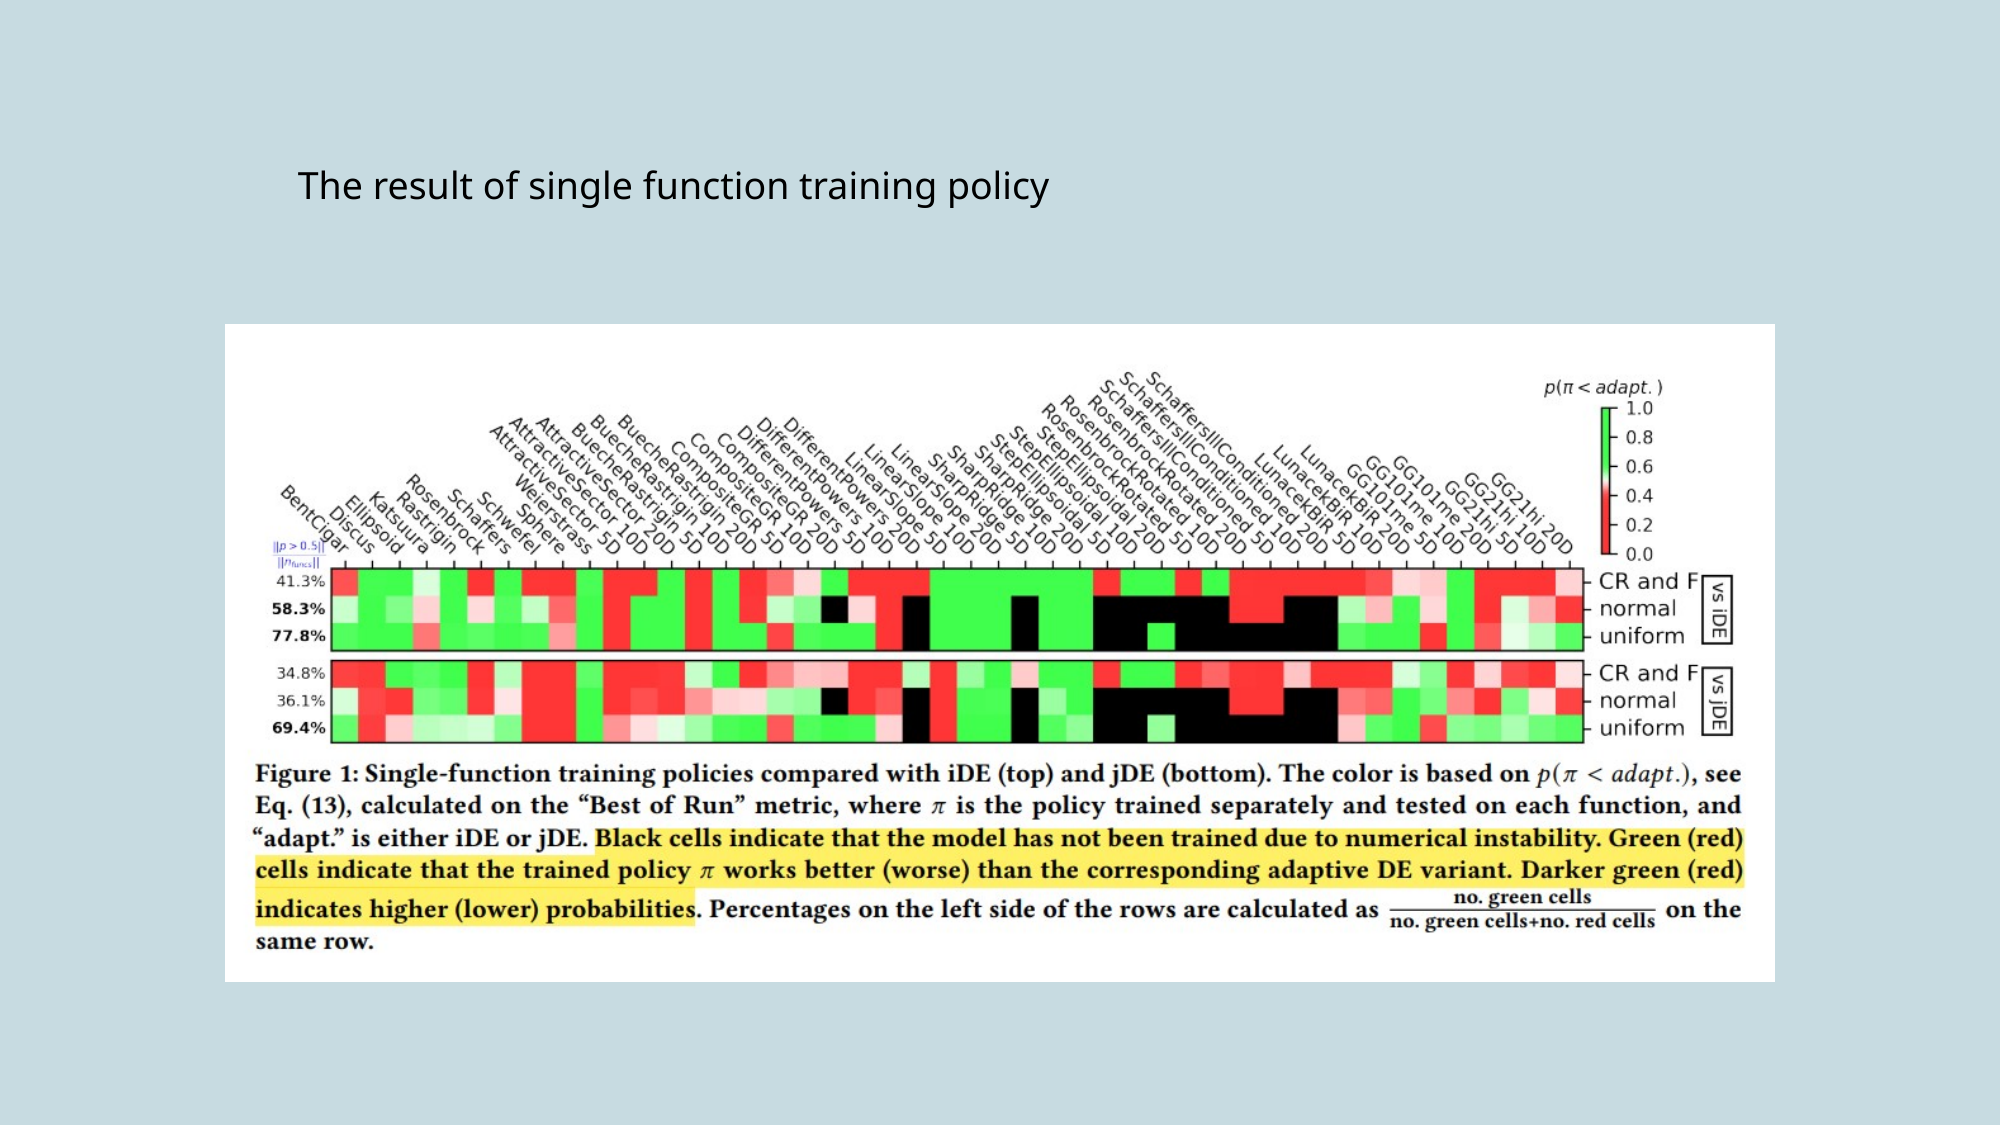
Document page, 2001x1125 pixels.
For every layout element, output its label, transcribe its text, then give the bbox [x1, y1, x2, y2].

text_box The result of single function training policy [283, 154, 1437, 215]
picture [225, 324, 1775, 982]
